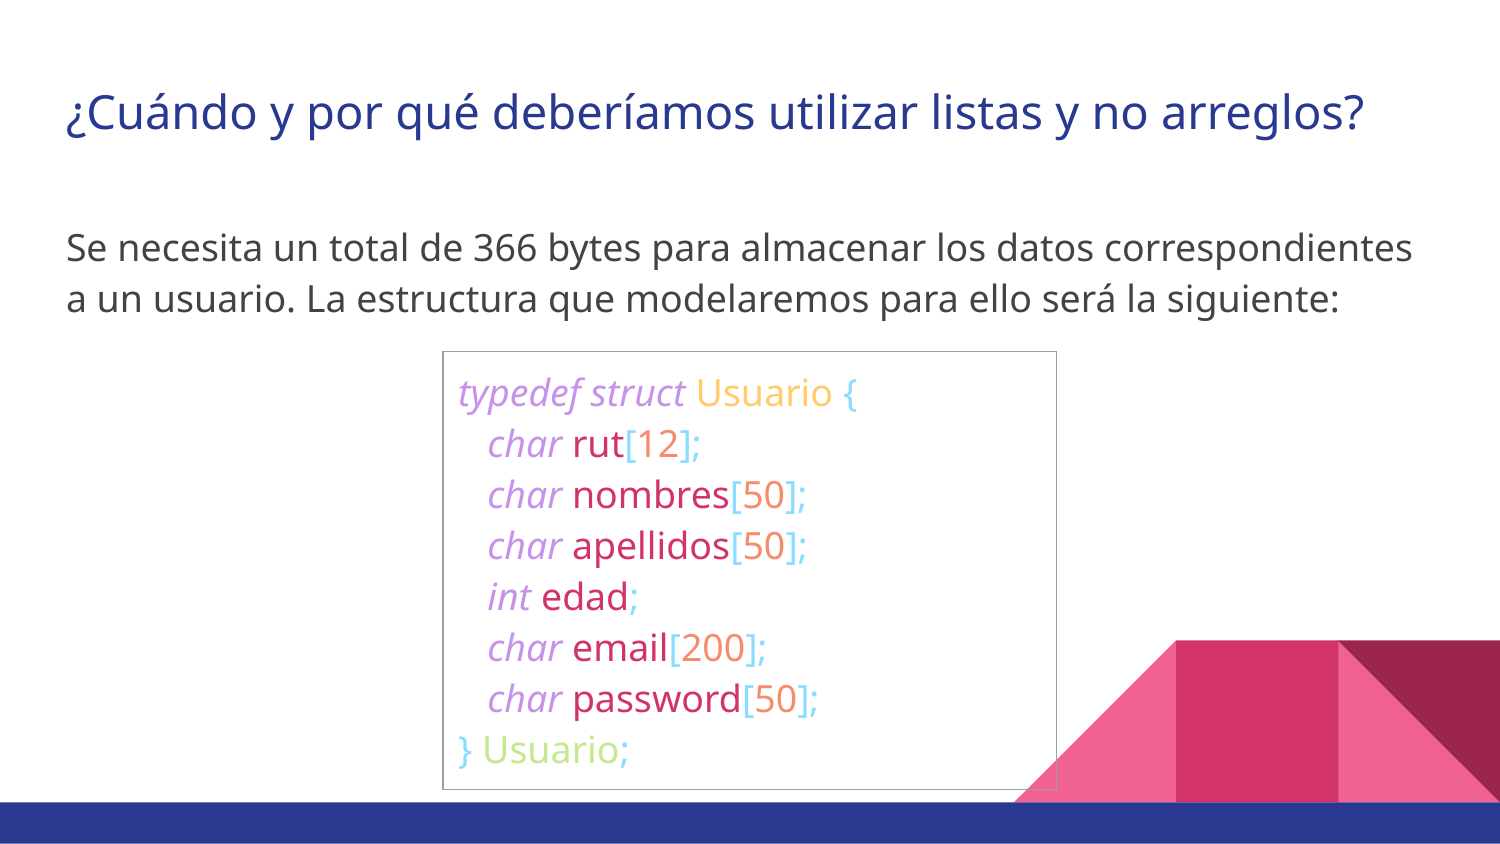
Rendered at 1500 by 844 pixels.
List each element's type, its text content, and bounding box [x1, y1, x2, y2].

table_header typedef struct Usuario { char rut[12]; char nombres[50]; char apellidos[50]; int edad; char email[200]; char password[50]; } Usuario; [444, 352, 1056, 789]
title ¿Cuándo y por qué deberíamos utilizar listas y no arreglos? [51, 67, 1449, 167]
list Se necesita un total de 366 bytes para almacenar los datos correspondientes a un usuario. La estructura que modelaremos para ello será la siguiente: [51, 201, 1449, 750]
